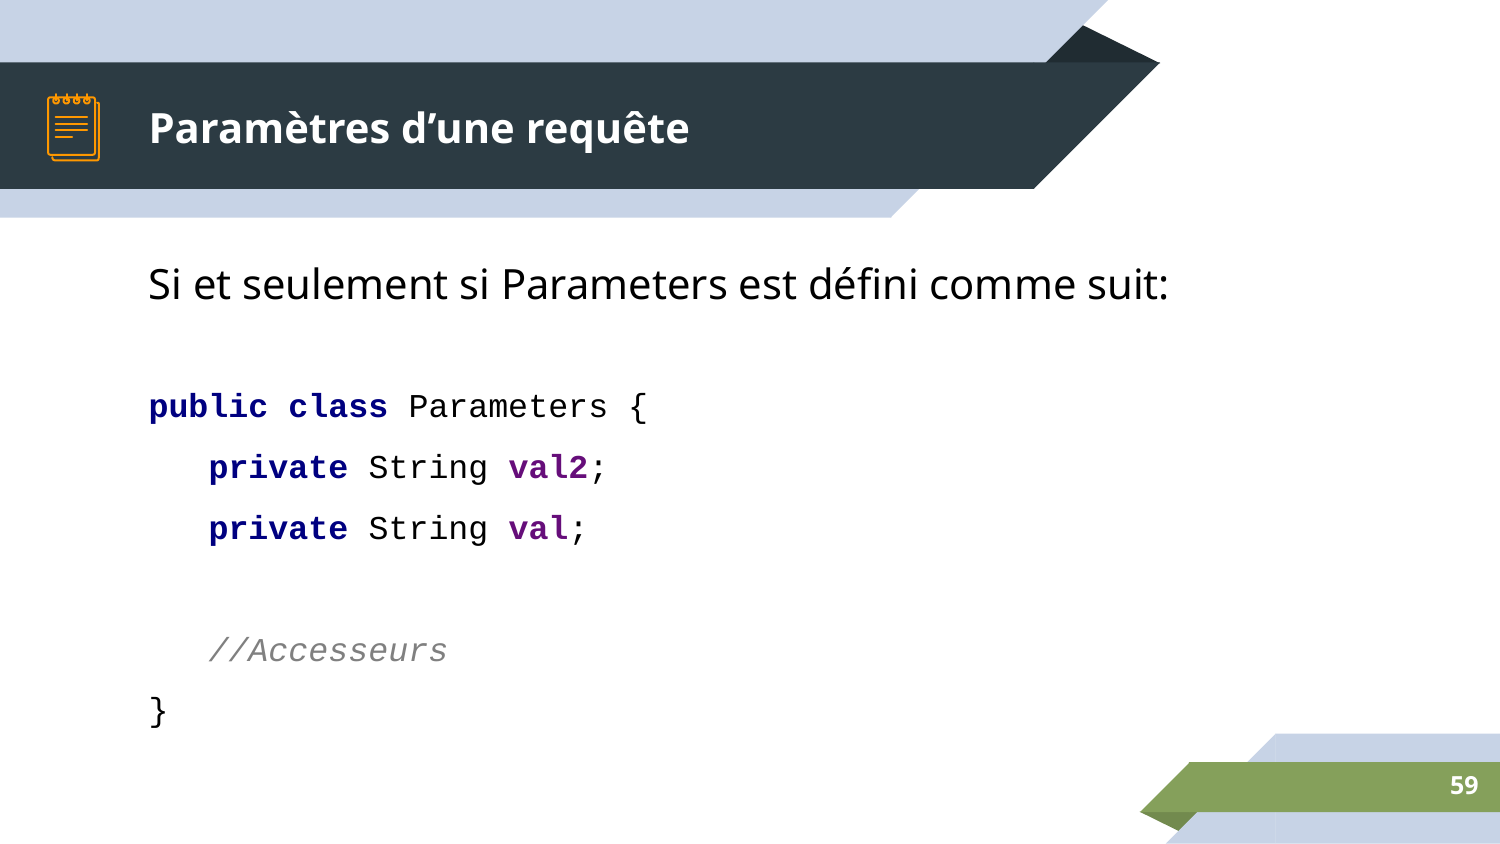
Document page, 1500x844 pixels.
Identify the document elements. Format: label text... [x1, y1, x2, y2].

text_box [47, 93, 100, 161]
slide_number ‹#› [1249, 760, 1494, 813]
title Paramètres d’une requête [133, 64, 997, 190]
list Si et seulement si Parameters est défini comme suit: public class Parameters { private String val2; private String val; //Accesseurs } [133, 243, 1355, 647]
